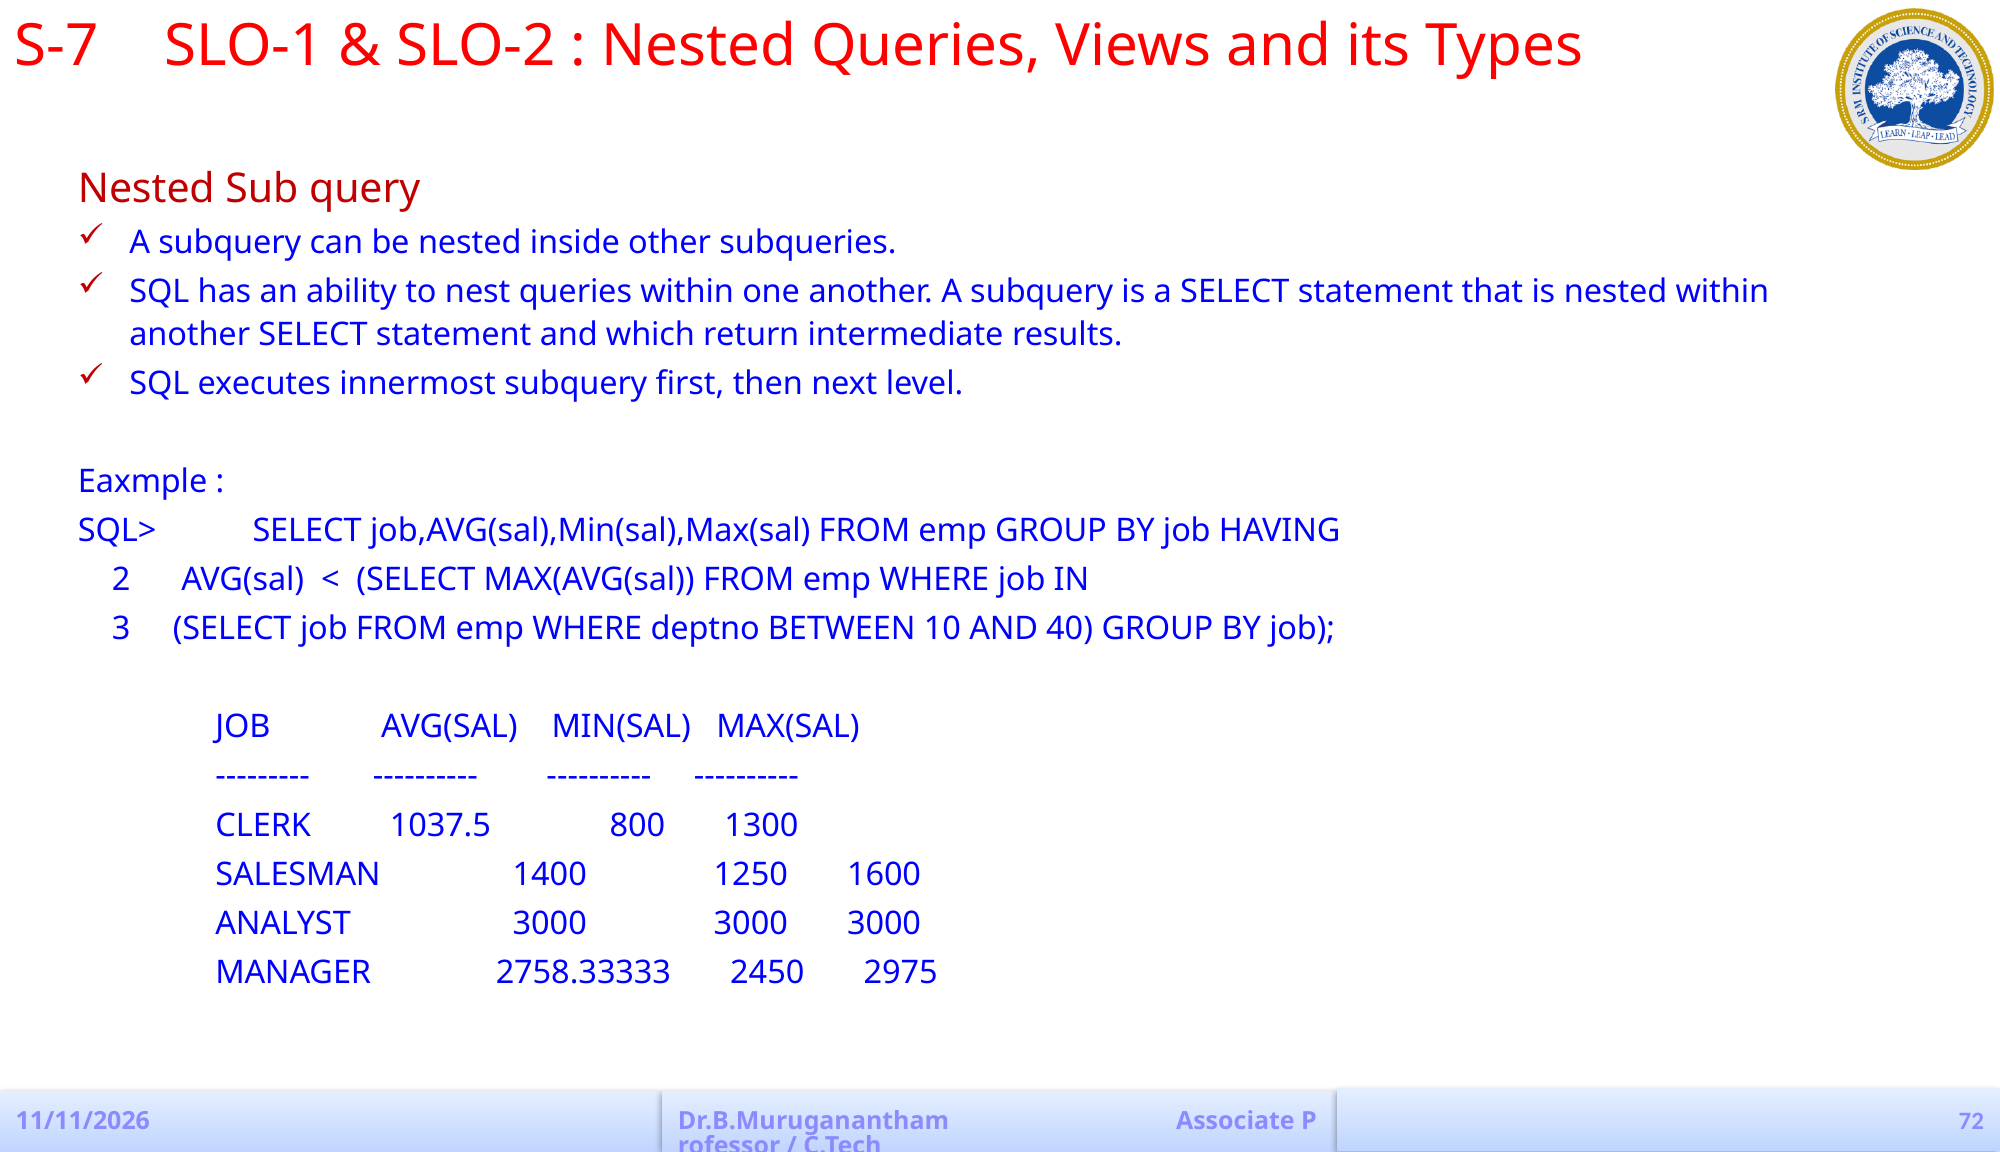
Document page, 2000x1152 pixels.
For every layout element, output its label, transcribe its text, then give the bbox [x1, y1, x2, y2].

picture [1835, 8, 1994, 170]
list Nested Sub query A subquery can be nested inside other subqueries. SQL has an ability to nest queries within one another. A subquery is a SELECT statement that is nested within another SELECT statement and which return intermediate results. SQL executes innermost subquery first, then next level. Eaxmple : SQL> SELECT job,AVG(sal),Min(sal),Max(sal) FROM emp GROUP BY job HAVING 2 AVG(sal) < (SELECT MAX(AVG(sal)) FROM emp WHERE job IN 3 (SELECT job FROM emp WHERE deptno BETWEEN 10 AND 40) GROUP BY job); JOB AVG(SAL) MIN(SAL) MAX(SAL) --------- ---------- ---------- ---------- CLERK 1037.5 800 1300 SALESMAN 1400 1250 1600 ANALYST 3000 3000 3000 MANAGER 2758.33333 2450 2975 [62, 154, 1863, 1004]
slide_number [0, 1091, 662, 1152]
slide_number 72 [1337, 1088, 2000, 1151]
text_box S-7 SLO-1 & SLO-2 : Nested Queries, Views and its Types [0, 0, 1867, 85]
footer Dr.B.Muruganantham Associate Professor / C.Tech [662, 1091, 1338, 1152]
